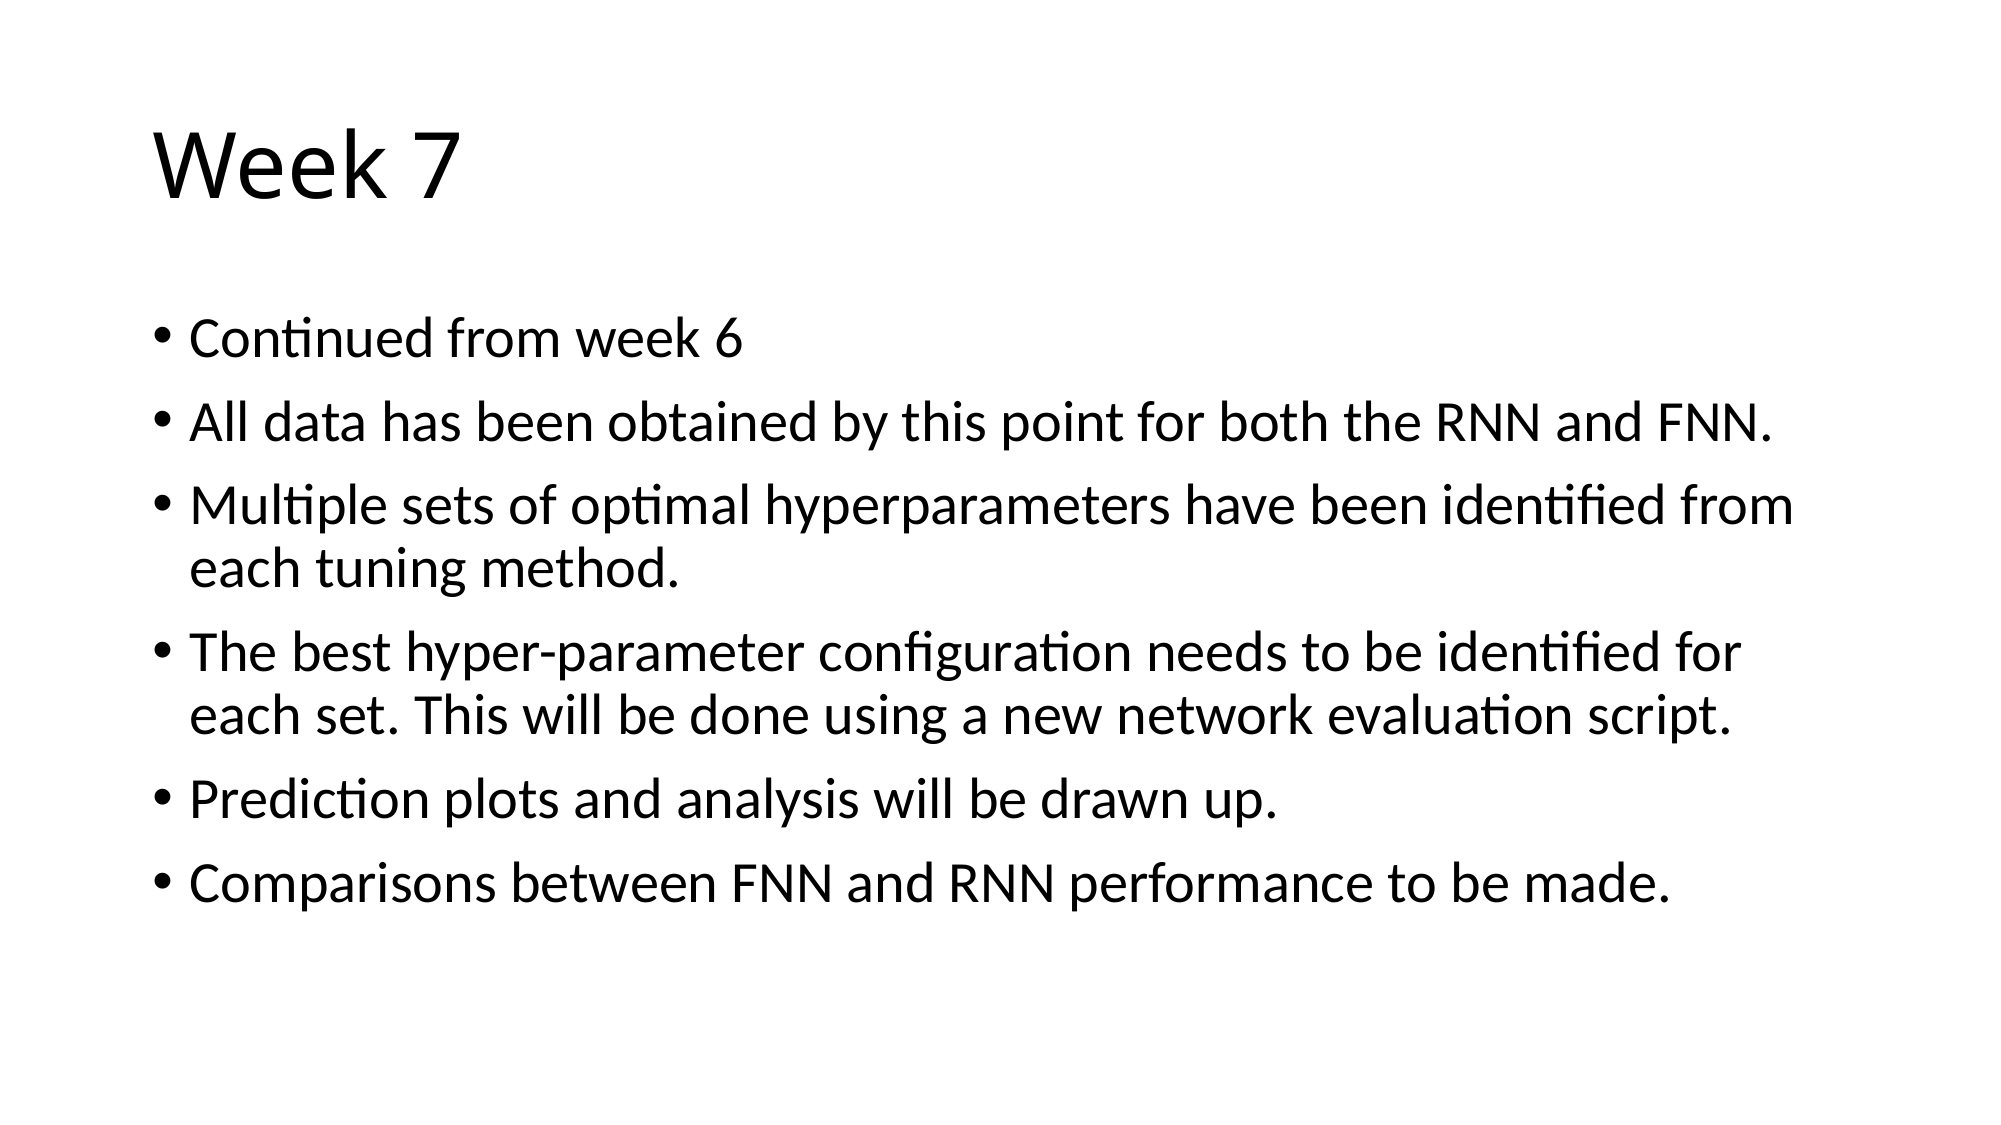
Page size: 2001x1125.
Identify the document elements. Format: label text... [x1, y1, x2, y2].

list Continued from week 6 All data has been obtained by this point for both the RNN and FNN. Multiple sets of optimal hyperparameters have been identified from each tuning method. The best hyper-parameter configuration needs to be identified for each set. This will be done using a new network evaluation script. Prediction plots and analysis will be drawn up. Comparisons between FNN and RNN performance to be made. [137, 299, 1863, 1014]
title Week 7 [137, 59, 1863, 278]
